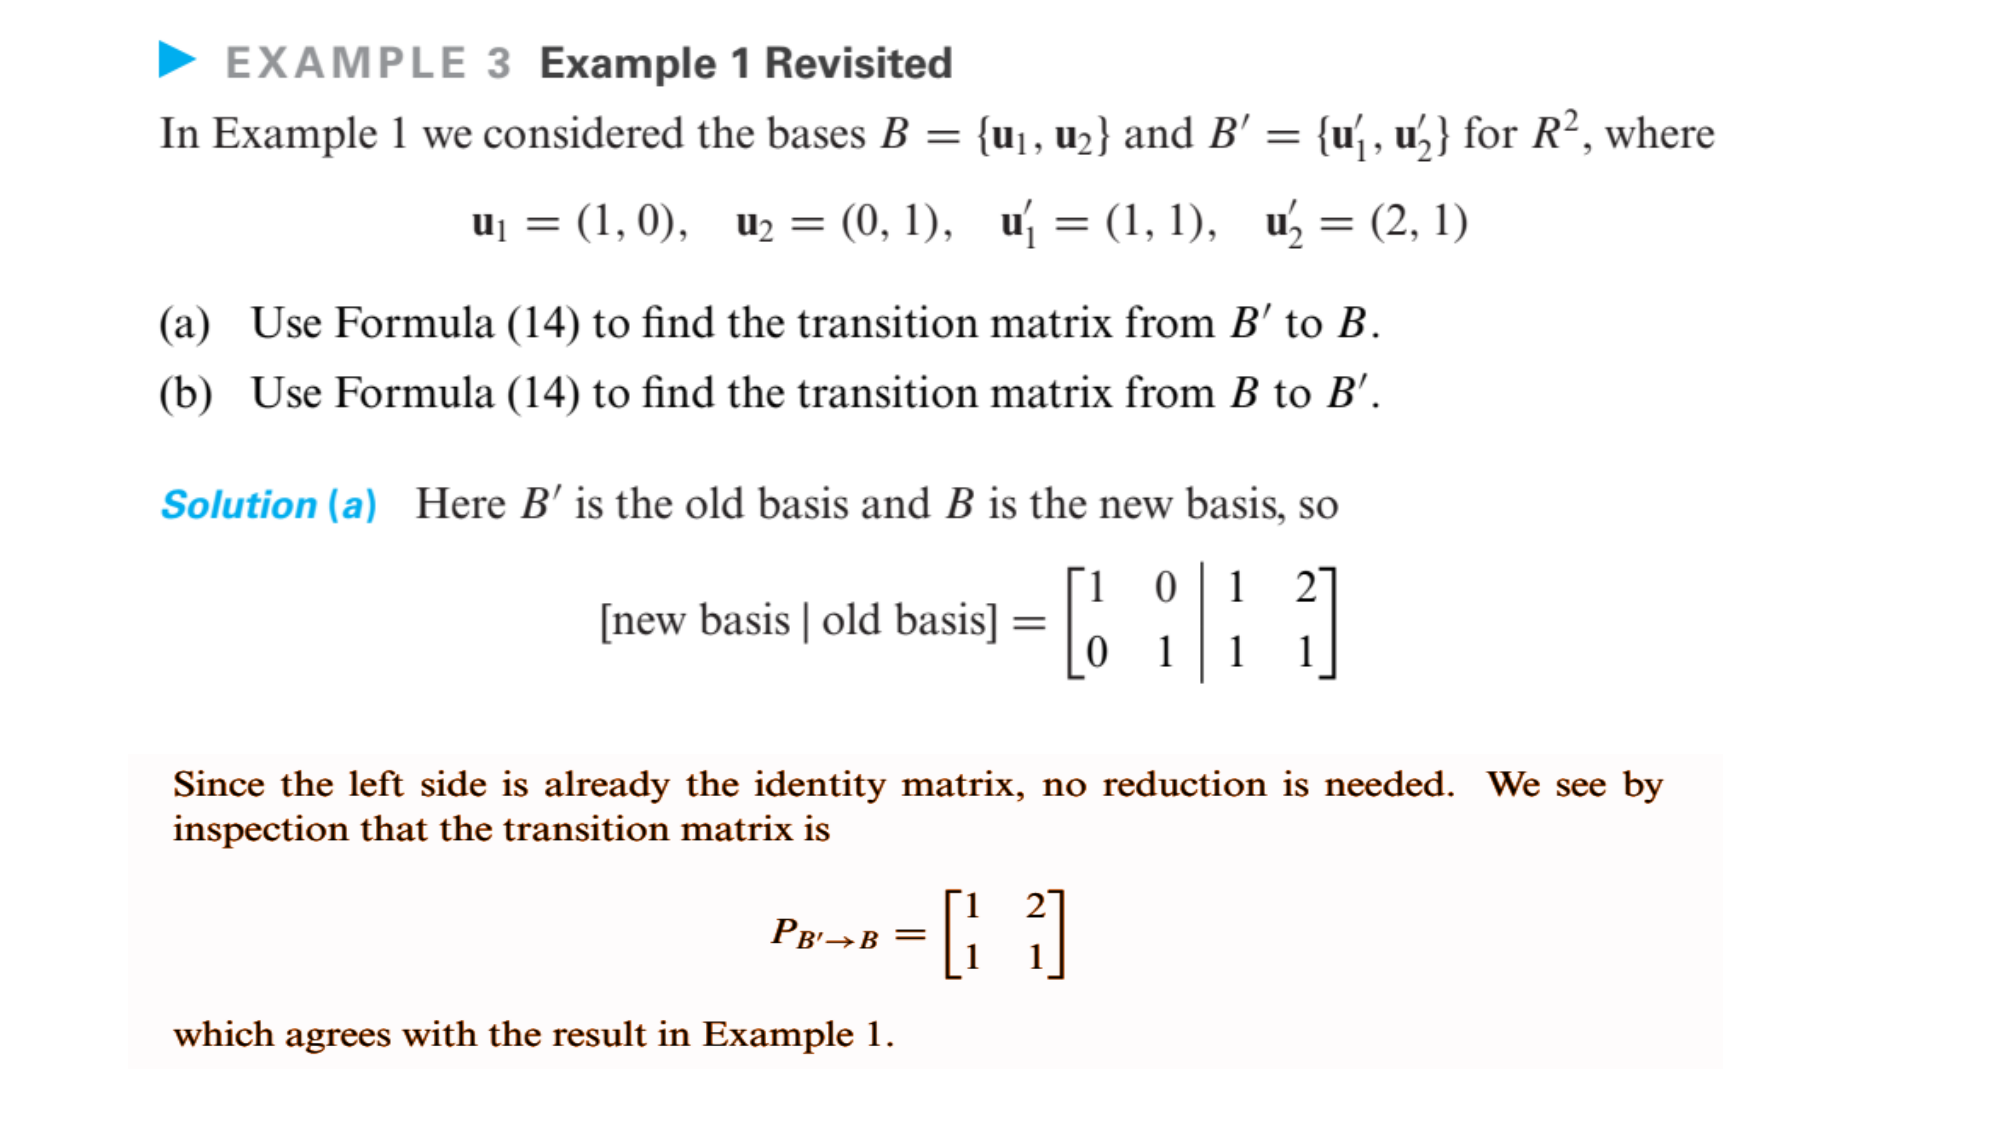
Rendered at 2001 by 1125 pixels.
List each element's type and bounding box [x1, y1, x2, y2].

picture [128, 754, 1723, 1069]
picture [115, 15, 1754, 731]
